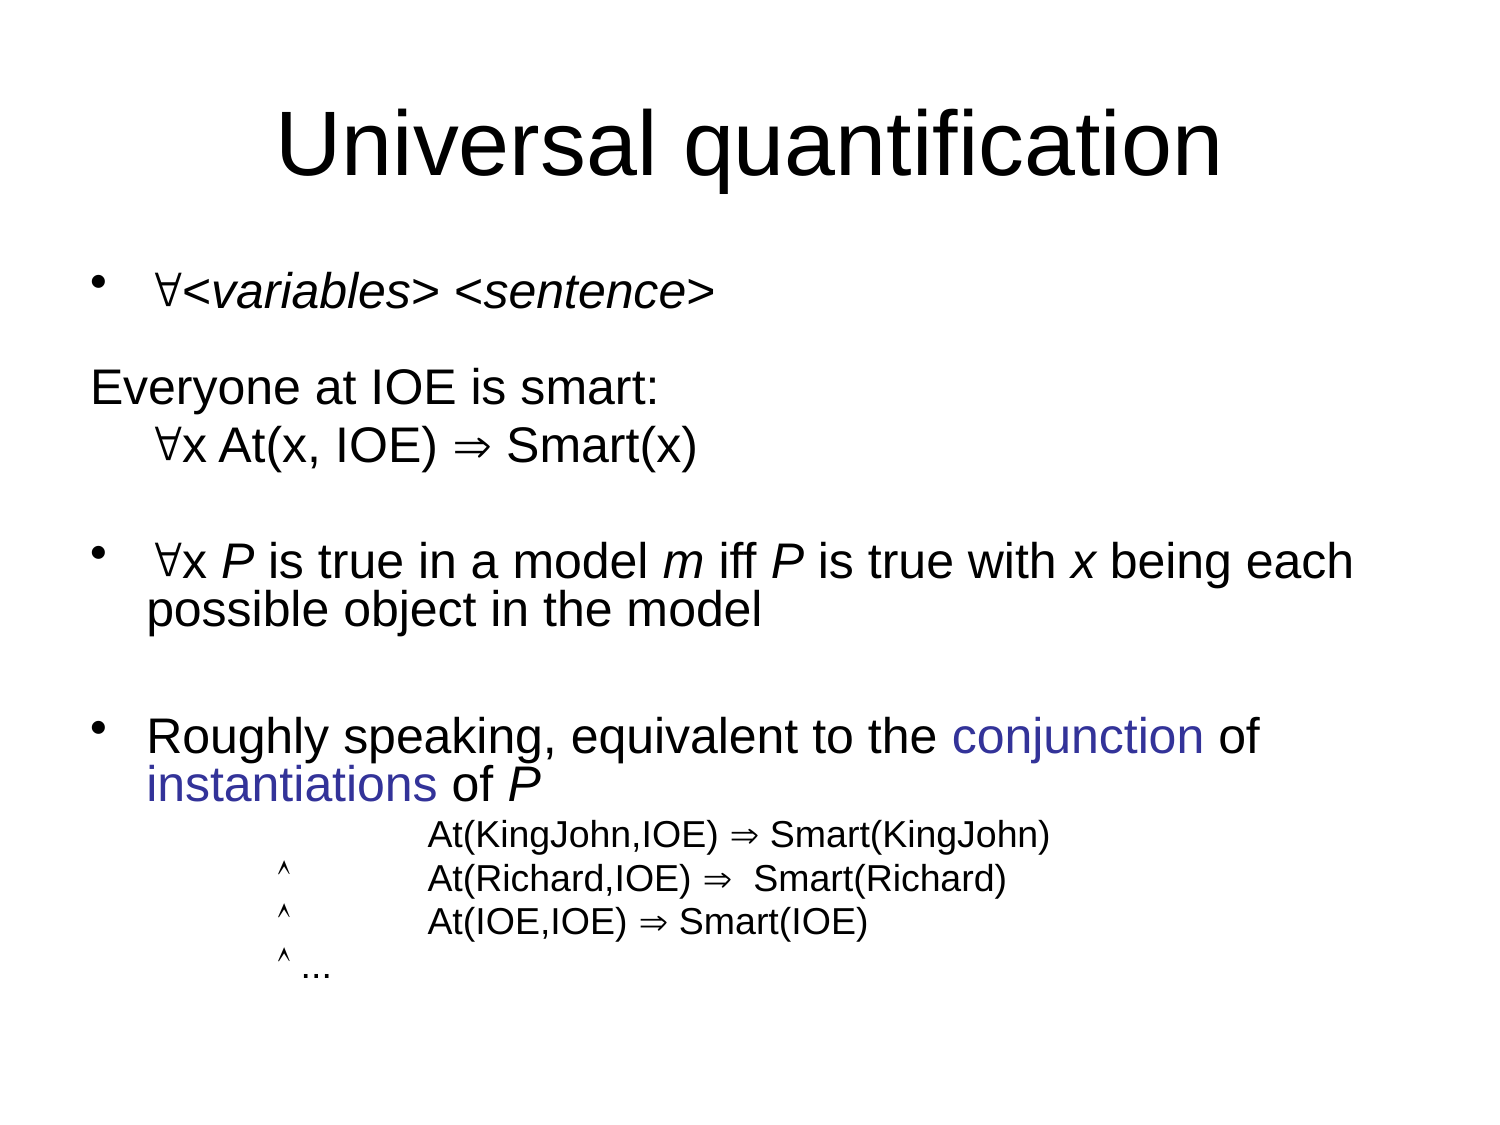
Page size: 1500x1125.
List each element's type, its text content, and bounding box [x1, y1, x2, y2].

title Universal quantification [74, 44, 1426, 233]
list <variables> <sentence> Everyone at IOE is smart: x At(x, IOE)  Smart(x) x P is true in a model m iff P is true with x being each possible object in the model Roughly speaking, equivalent to the conjunction of instantiations of P At(KingJohn,IOE)  Smart(KingJohn)  At(Richard,IOE)  Smart(Richard)  At(IOE,IOE)  Smart(IOE)  ... [74, 262, 1426, 1006]
